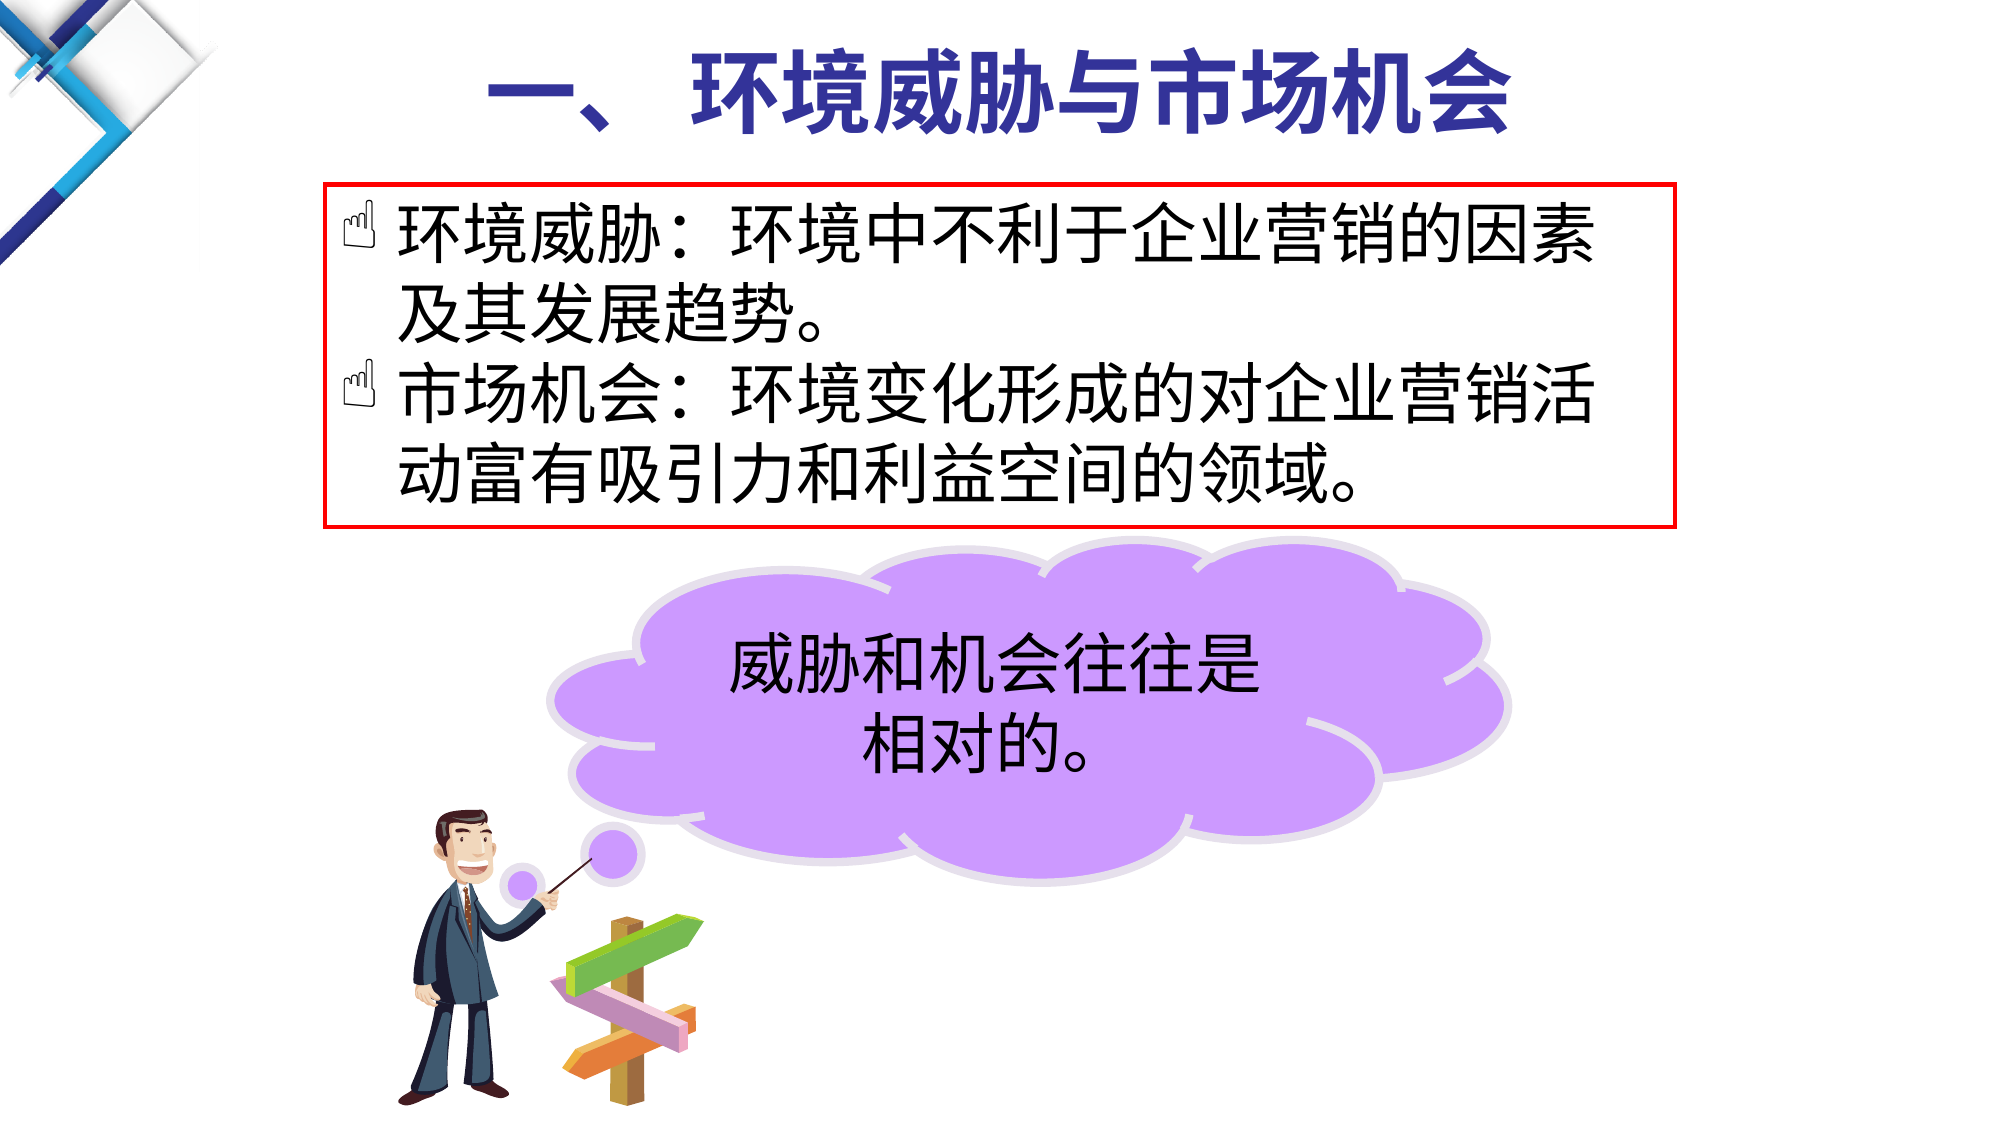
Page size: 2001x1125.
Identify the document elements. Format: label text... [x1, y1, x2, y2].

title 一、 环境威胁与市场机会 [224, 19, 1900, 161]
picture [397, 809, 705, 1107]
picture [0, 0, 220, 272]
list 环境威胁：环境中不利于企业营销的因素及其发展趋势。 市场机会：环境变化形成的对企业营销活动富有吸引力和利益空间的领域。 [324, 184, 1675, 528]
text_box 威胁和机会往往是相对的。 [550, 539, 1509, 883]
